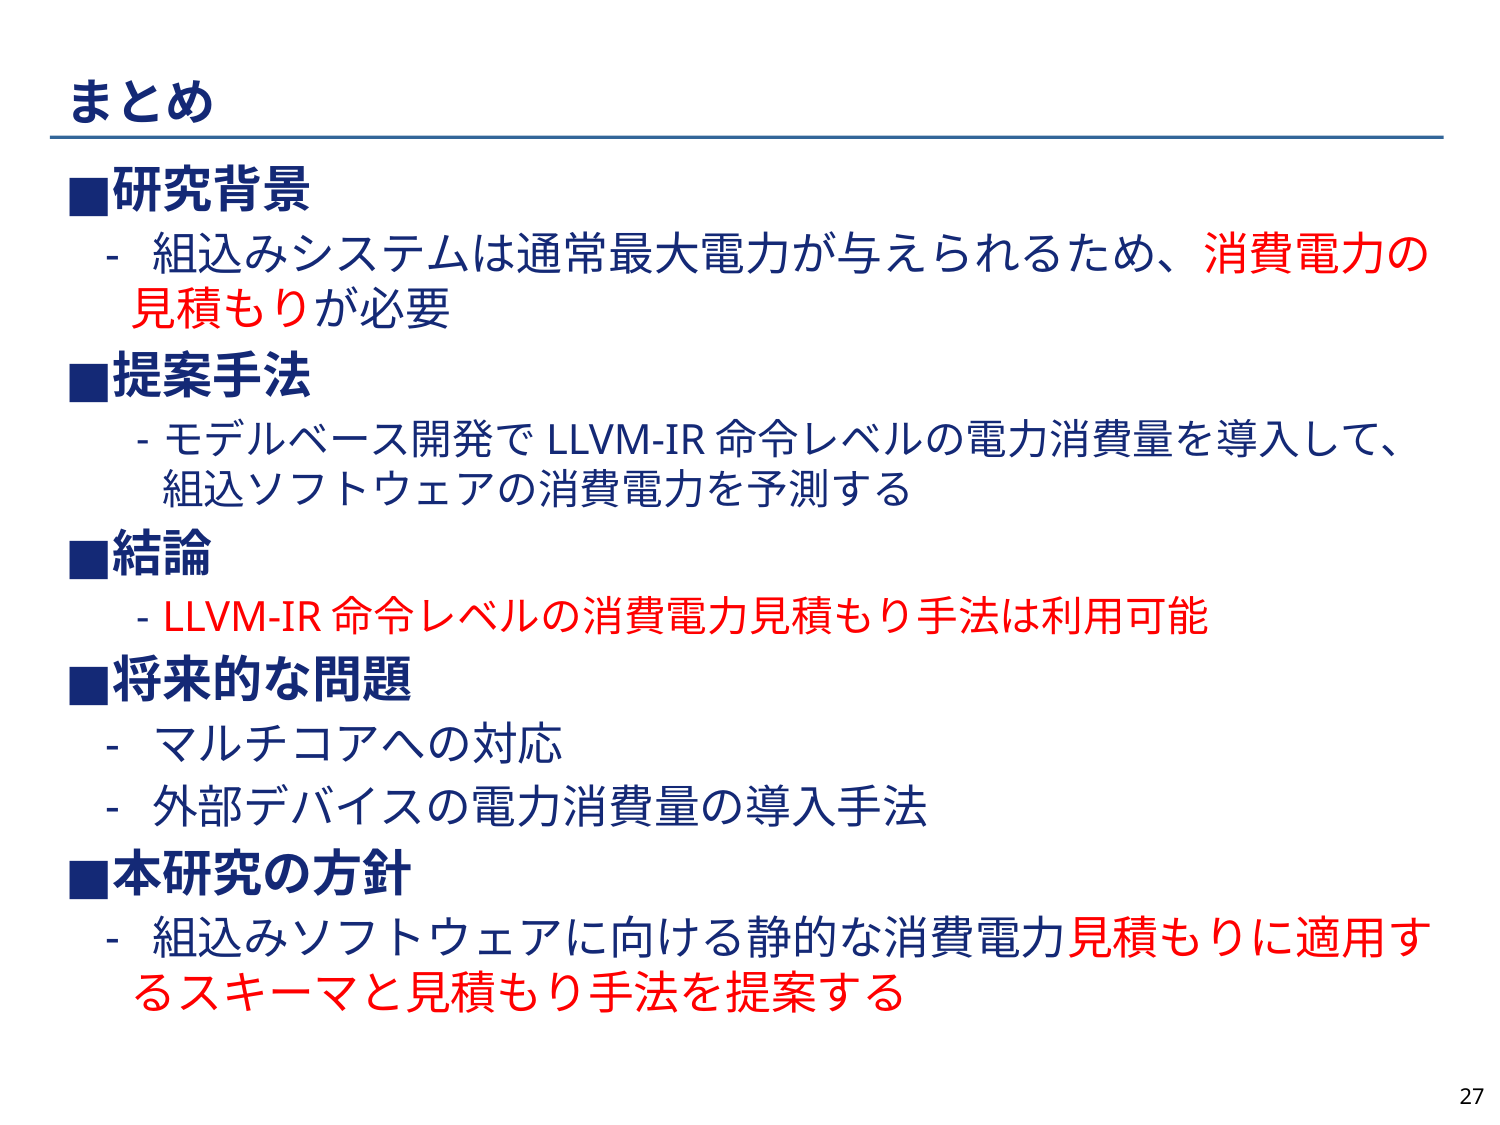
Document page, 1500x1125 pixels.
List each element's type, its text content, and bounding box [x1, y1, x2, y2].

list 研究背景 組込みシステムは通常最大電力が与えられるため、消費電力の見積もりが必要 提案手法 モデルベース開発でLLVM-IR命令レベルの電力消費量を導入して、組込ソフトウェアの消費電力を予測する 結論 LLVM-IR命令レベルの消費電力見積もり手法は利用可能 将来的な問題 マルチコアへの対応 外部デバイスの電力消費量の導入手法 本研究の方針 組込みソフトウェアに向ける静的な消費電力見積もりに適用するスキーマと見積もり手法を提案する [50, 149, 1450, 915]
title まとめ [50, 62, 1325, 138]
slide_number 27 [1400, 1074, 1500, 1125]
